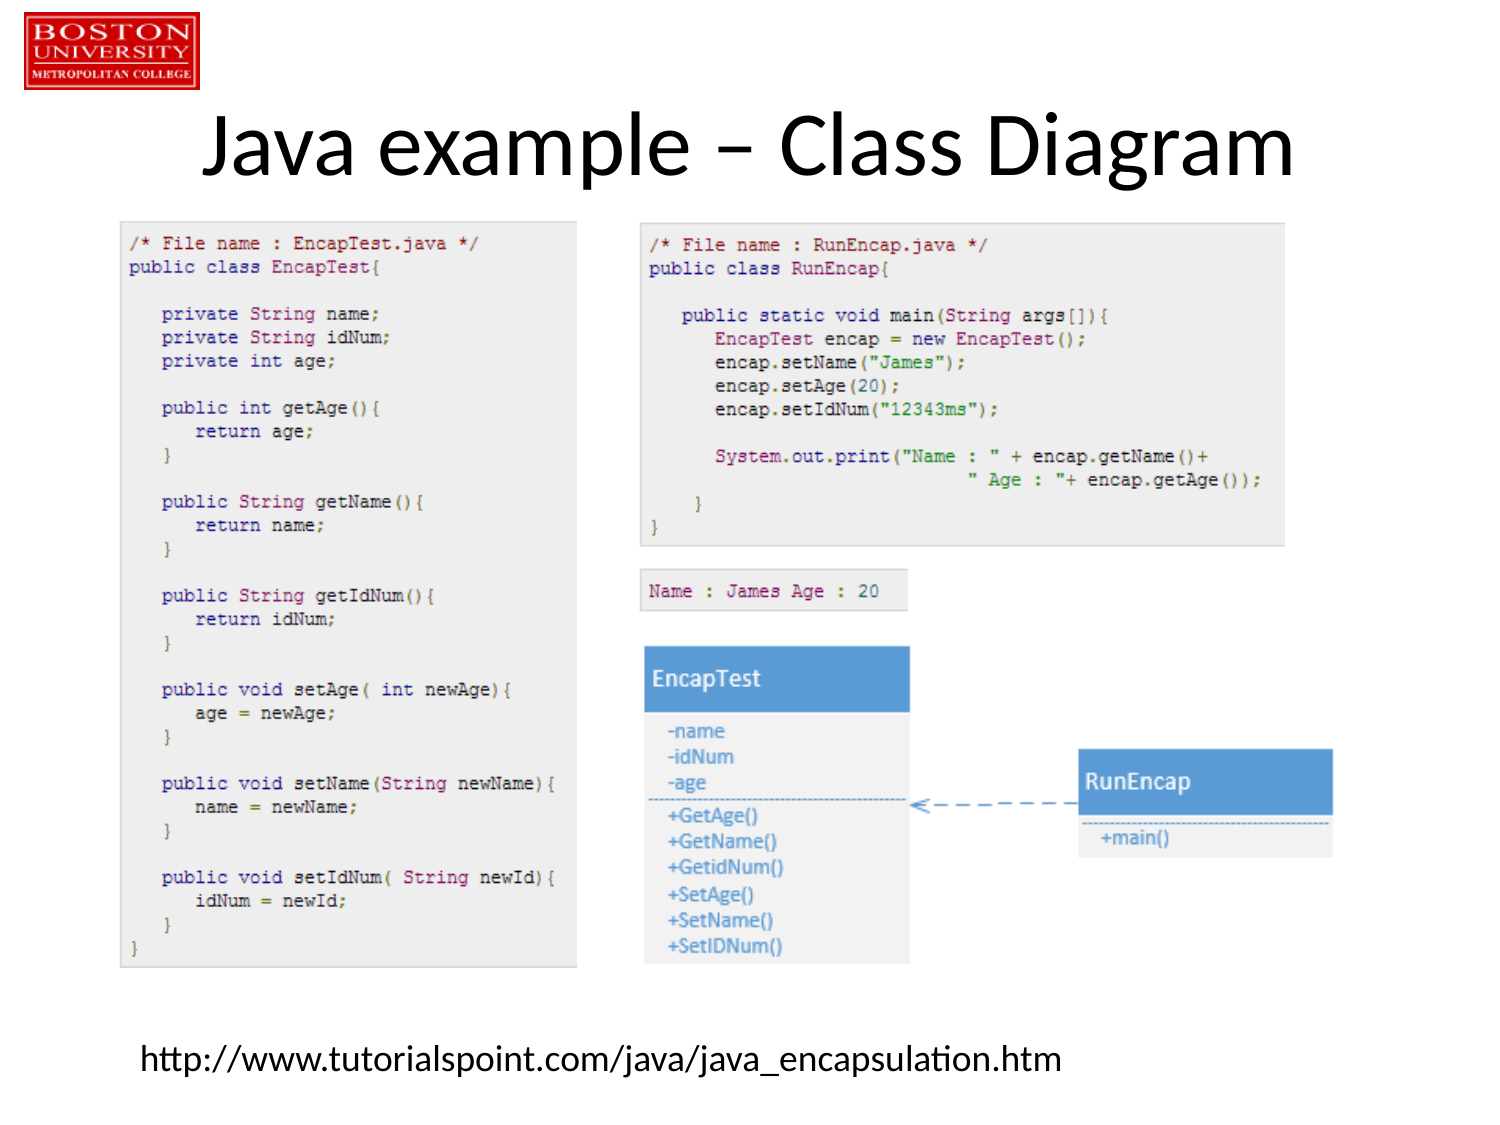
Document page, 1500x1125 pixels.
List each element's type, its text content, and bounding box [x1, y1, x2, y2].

picture [117, 212, 578, 968]
title Java example – Class Diagram [75, 45, 1425, 233]
picture [637, 212, 1285, 551]
picture [24, 12, 201, 90]
text_box http://www.tutorialspoint.com/java/java_encapsulation.htm [124, 1026, 1250, 1087]
picture [620, 561, 1359, 979]
